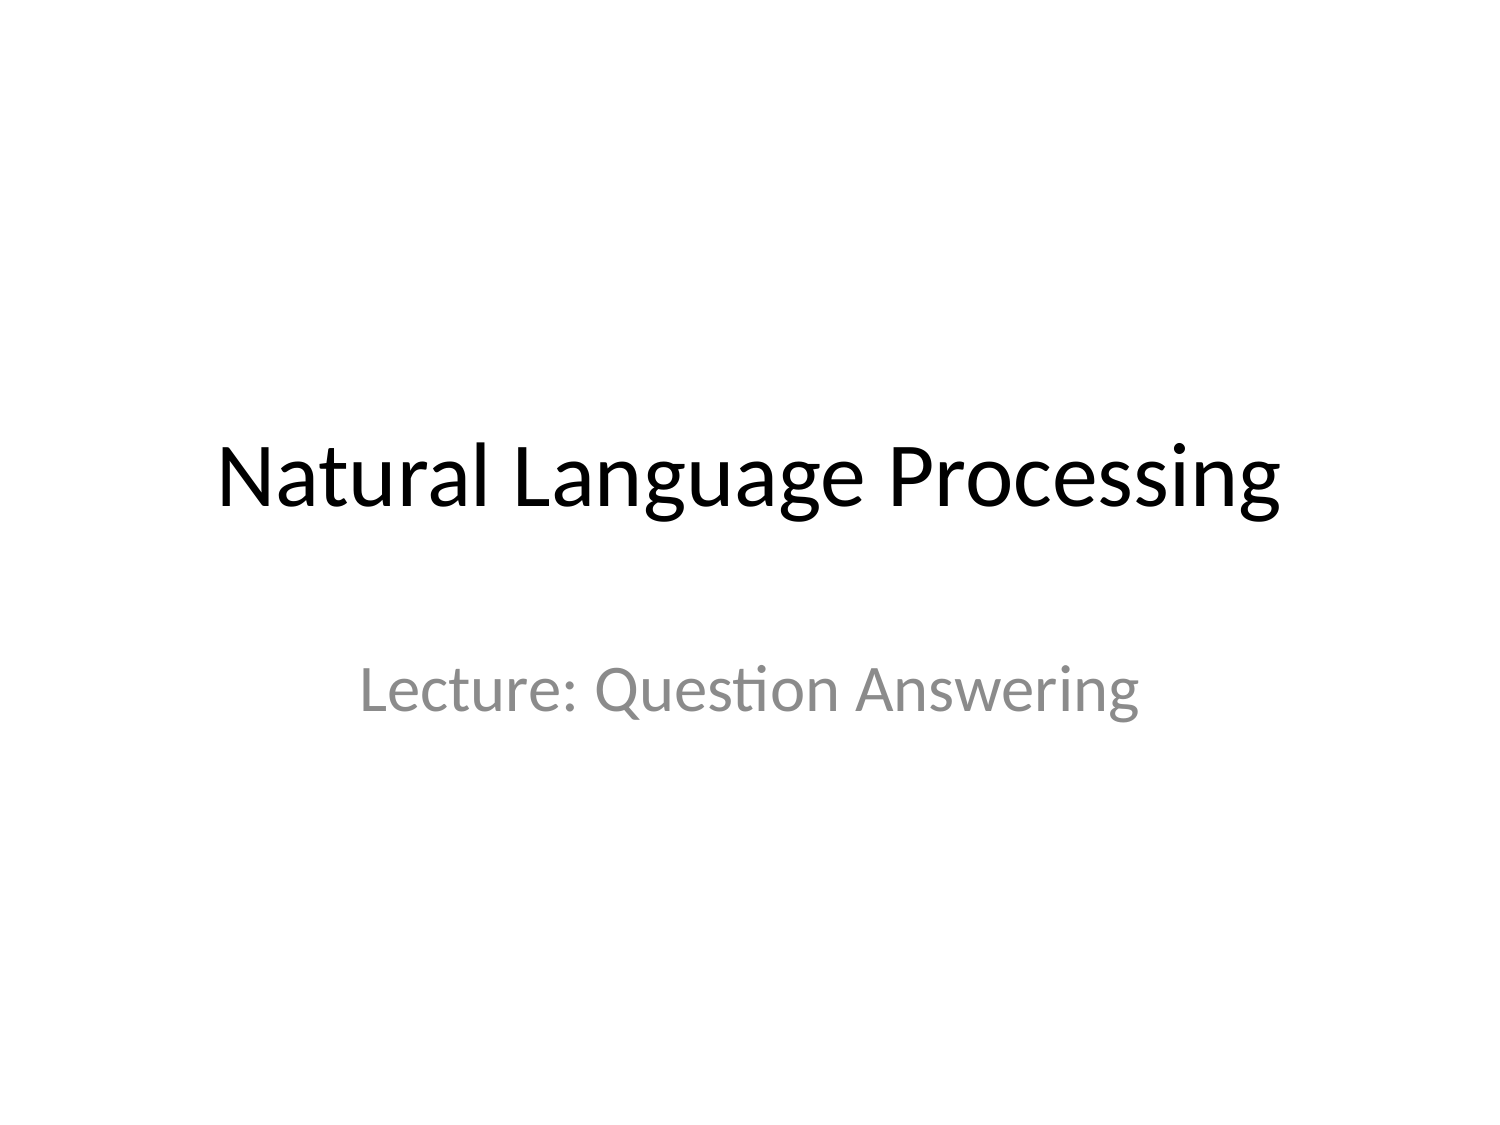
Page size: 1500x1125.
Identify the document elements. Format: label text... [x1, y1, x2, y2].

title Natural Language Processing [112, 349, 1388, 591]
subtitle Lecture: Question Answering [225, 637, 1275, 925]
